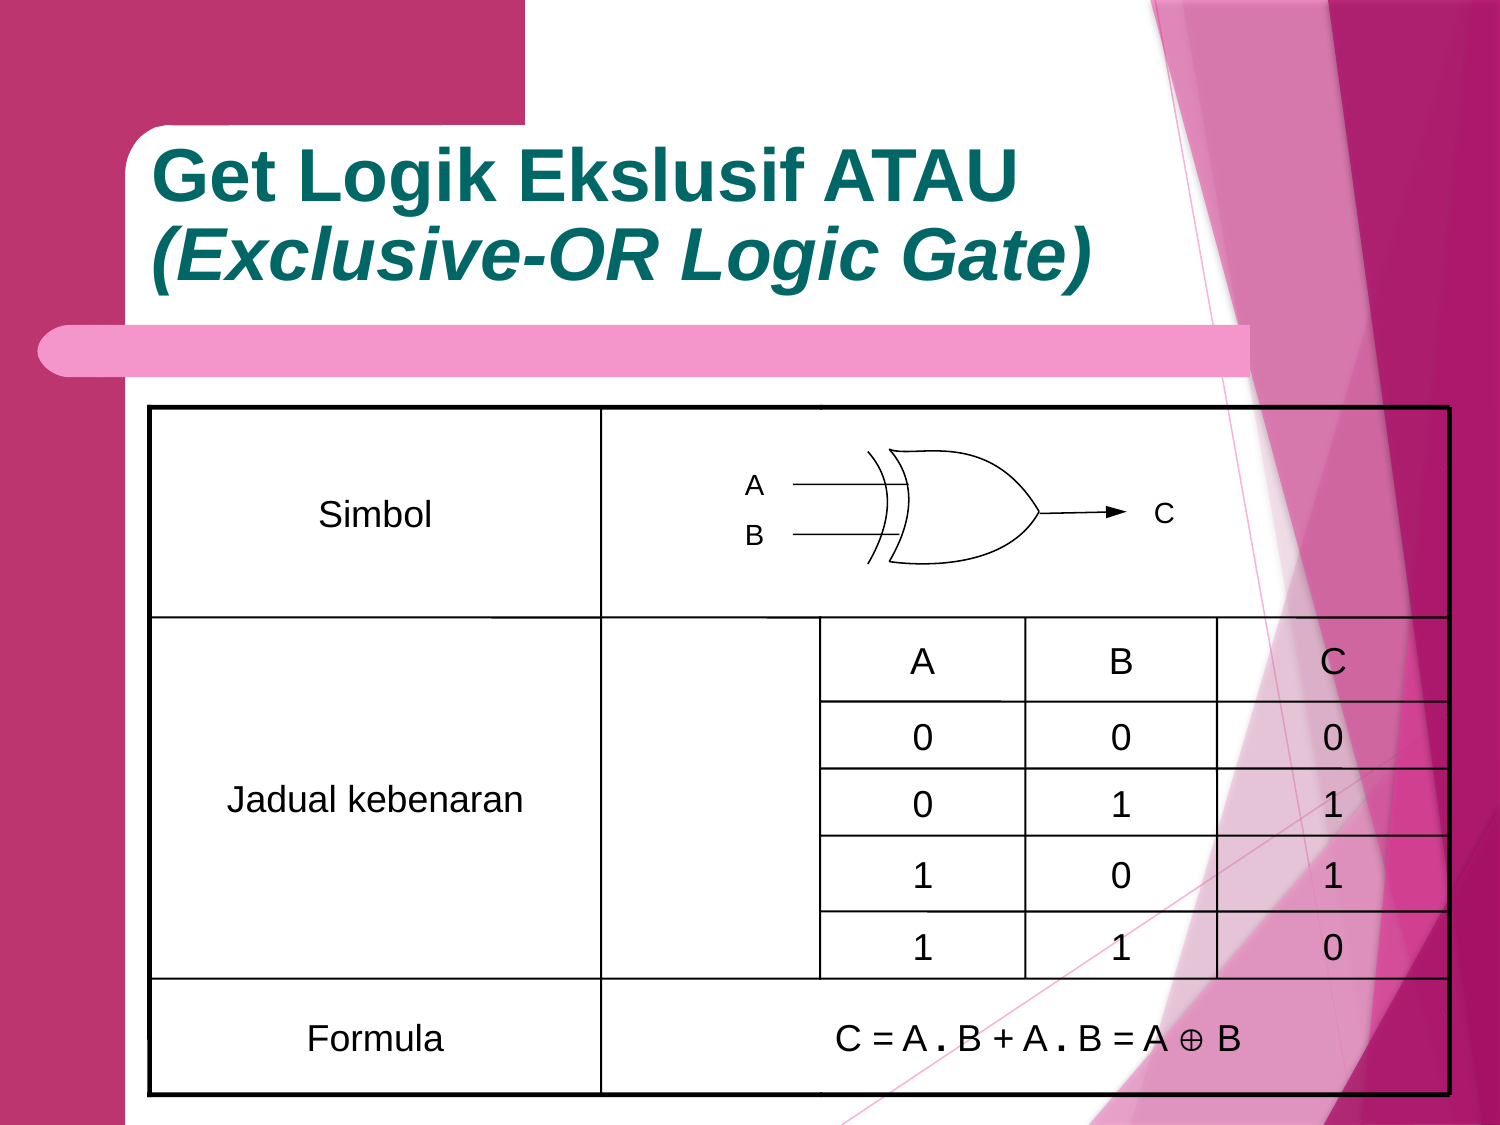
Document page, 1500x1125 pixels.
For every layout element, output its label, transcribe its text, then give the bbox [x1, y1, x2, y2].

text_box [99, 324, 1250, 377]
text_box [37, 324, 103, 378]
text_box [149, 406, 1451, 1096]
text_box [74, 0, 525, 192]
text_box Get Logik Ekslusif ATAU (Exclusive-OR Logic Gate) [149, 133, 1288, 295]
text_box [0, 0, 126, 1125]
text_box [729, 424, 1203, 581]
